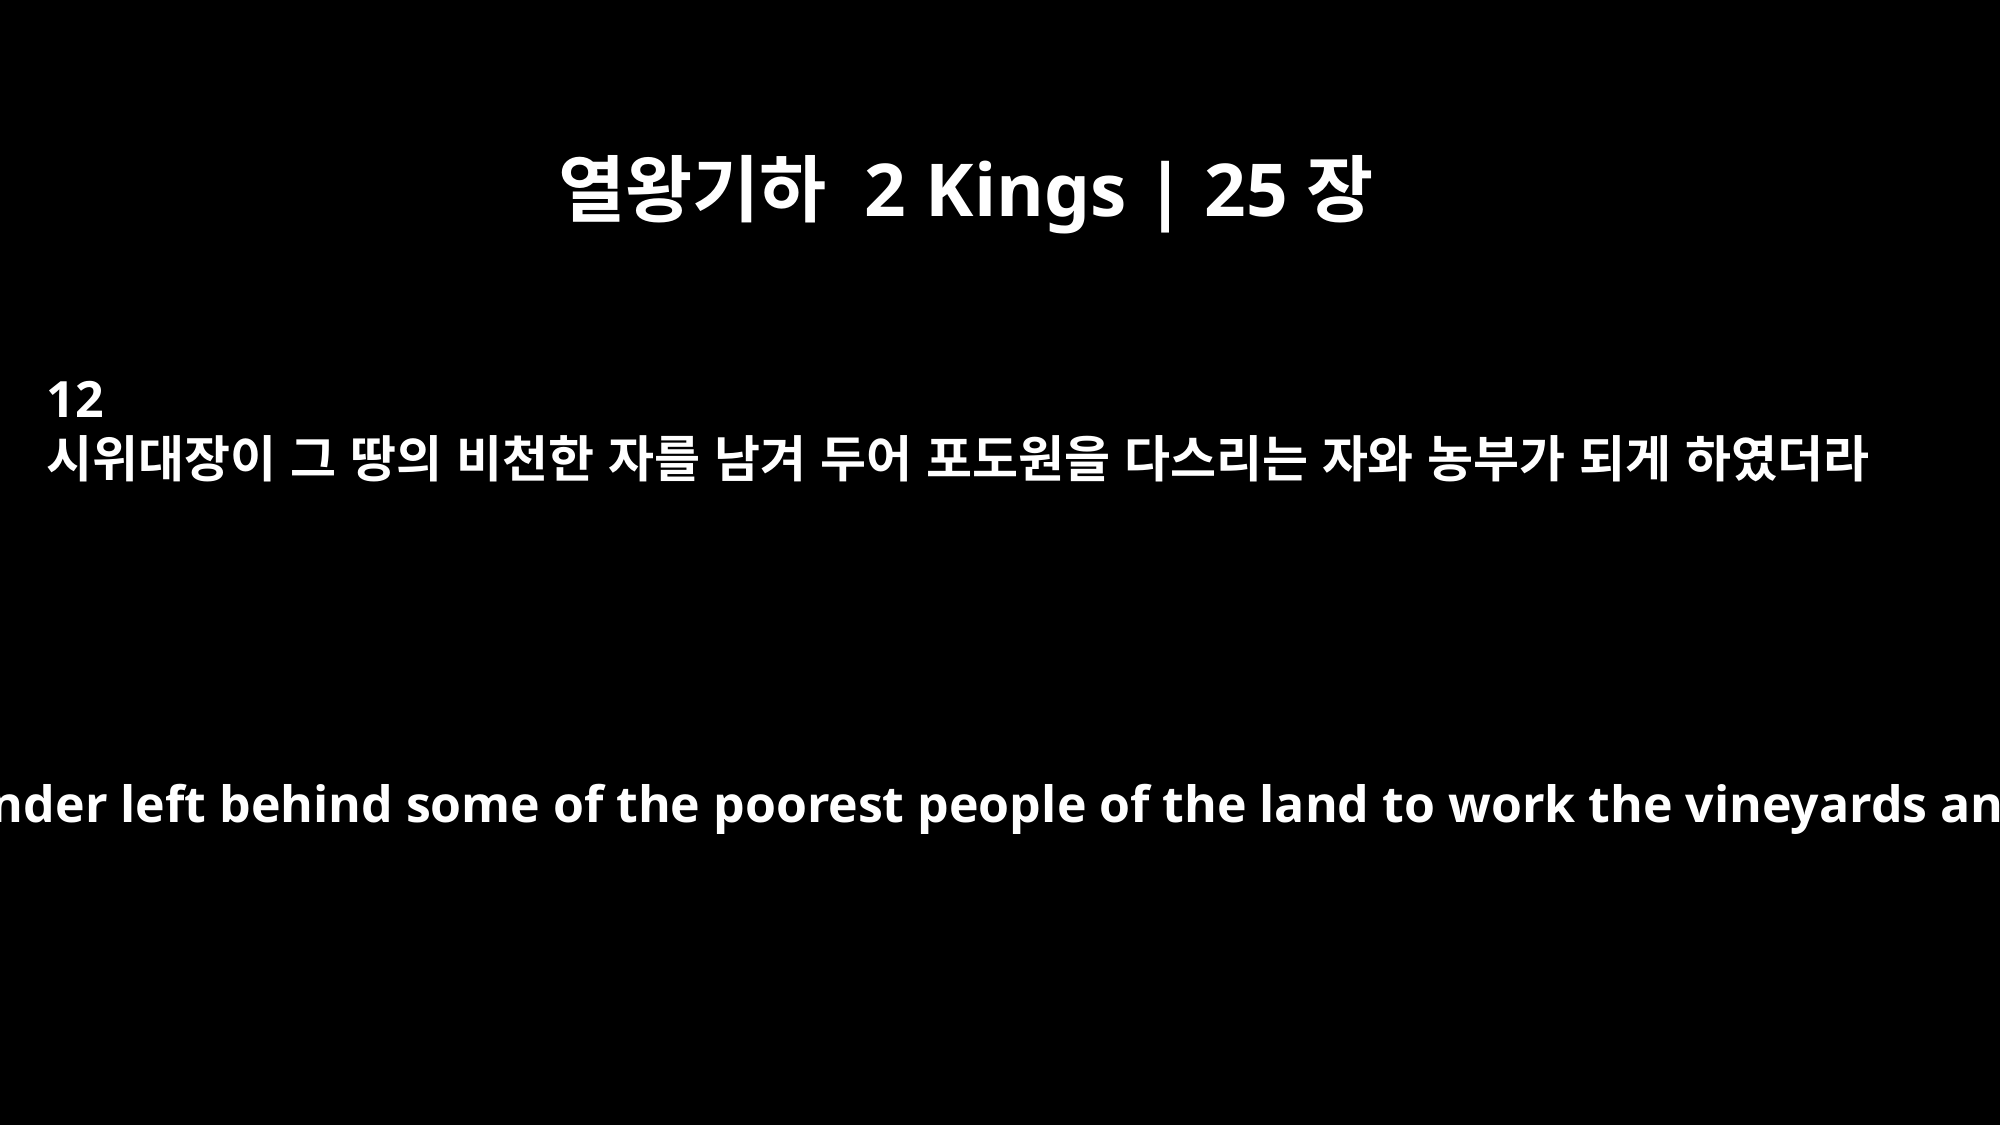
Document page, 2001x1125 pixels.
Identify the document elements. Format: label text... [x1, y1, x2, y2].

text_box But the commander left behind some of the poorest people of the land to work the vineyards and fields. [0, 764, 2000, 840]
text_box 12 시위대장이 그 땅의 비천한 자를 남겨 두어 포도원을 다스리는 자와 농부가 되게 하였더라 [31, 359, 1886, 495]
text_box 열왕기하 2 Kings | 25장 [543, 136, 1389, 239]
